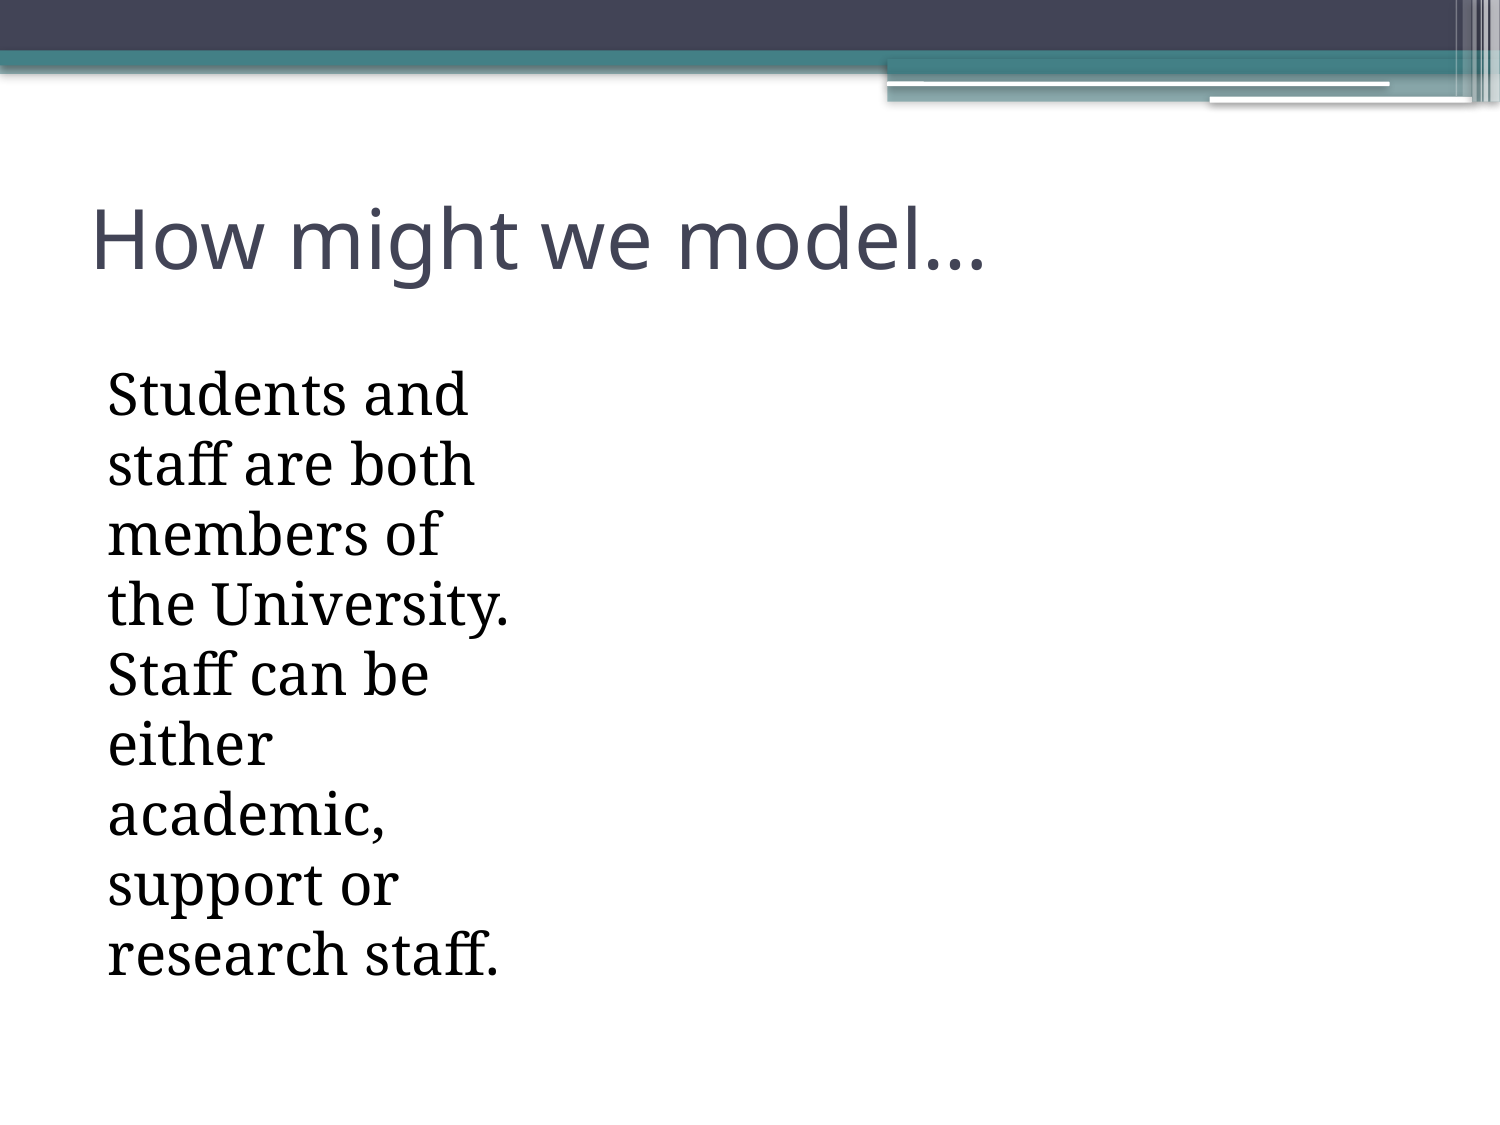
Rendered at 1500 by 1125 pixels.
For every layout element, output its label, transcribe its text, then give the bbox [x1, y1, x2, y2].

list Students and staff are both members of the University. Staff can be either academic, support or research staff. [75, 349, 550, 1060]
title How might we model… [75, 149, 1425, 324]
